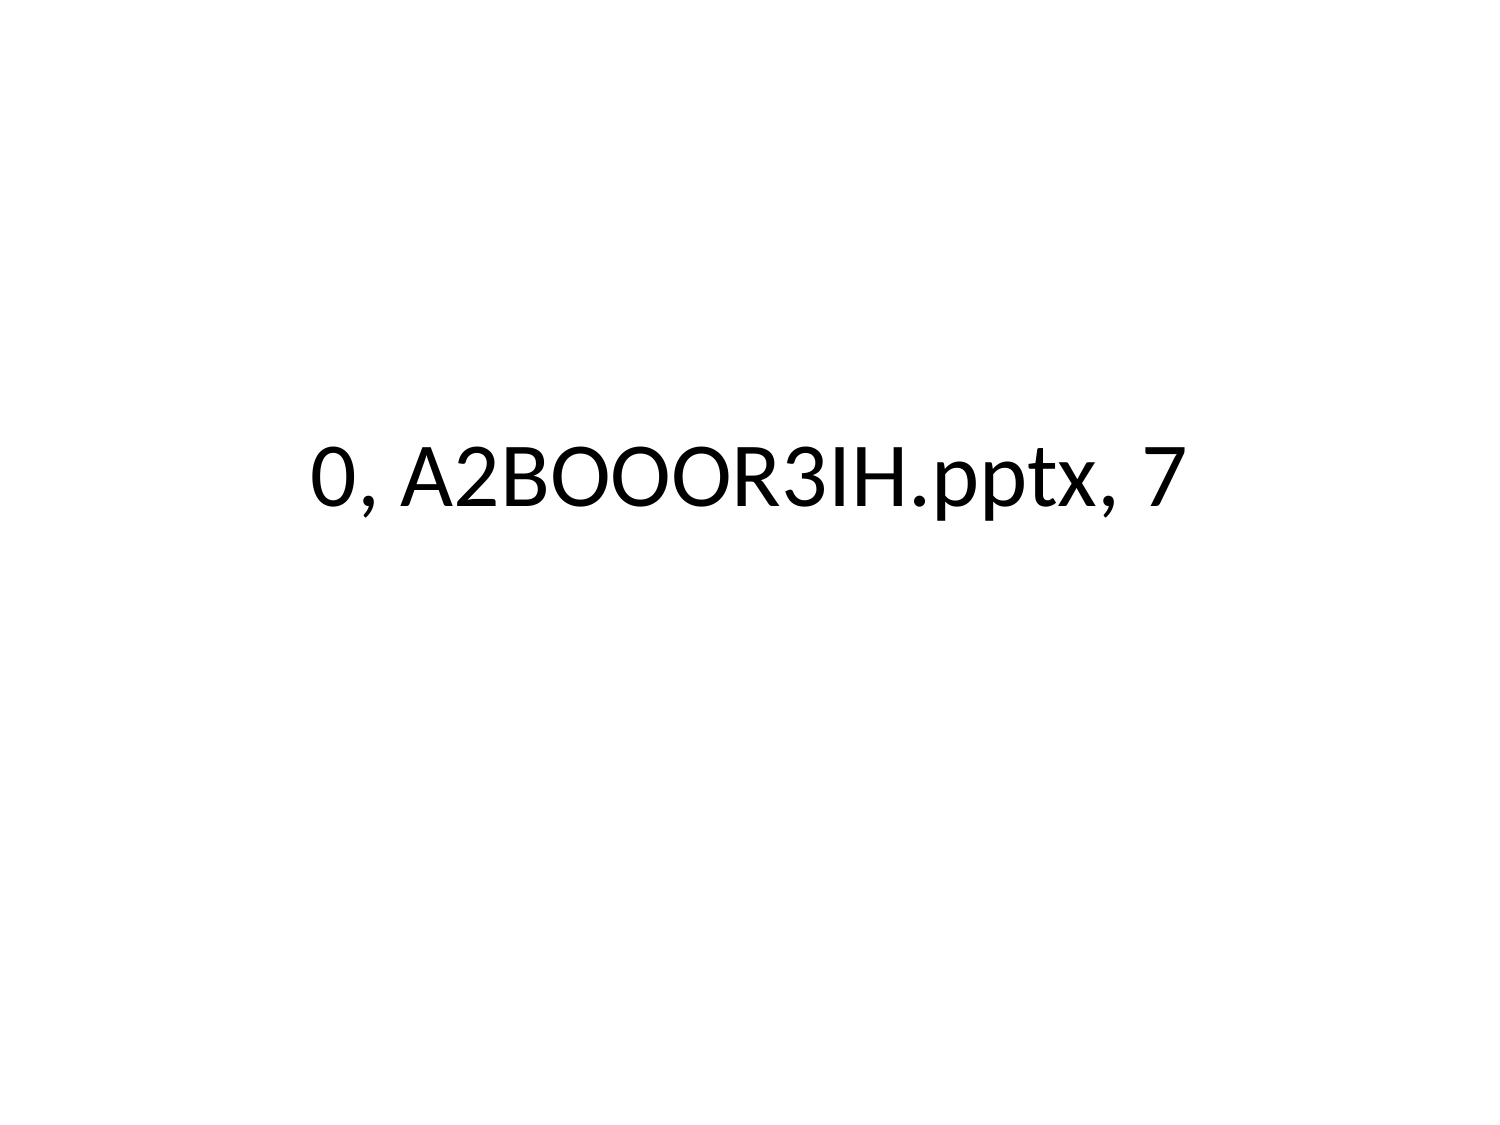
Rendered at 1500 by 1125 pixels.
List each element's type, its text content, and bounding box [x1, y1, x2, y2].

title 0, A2BOOOR3IH.pptx, 7 [112, 349, 1388, 591]
